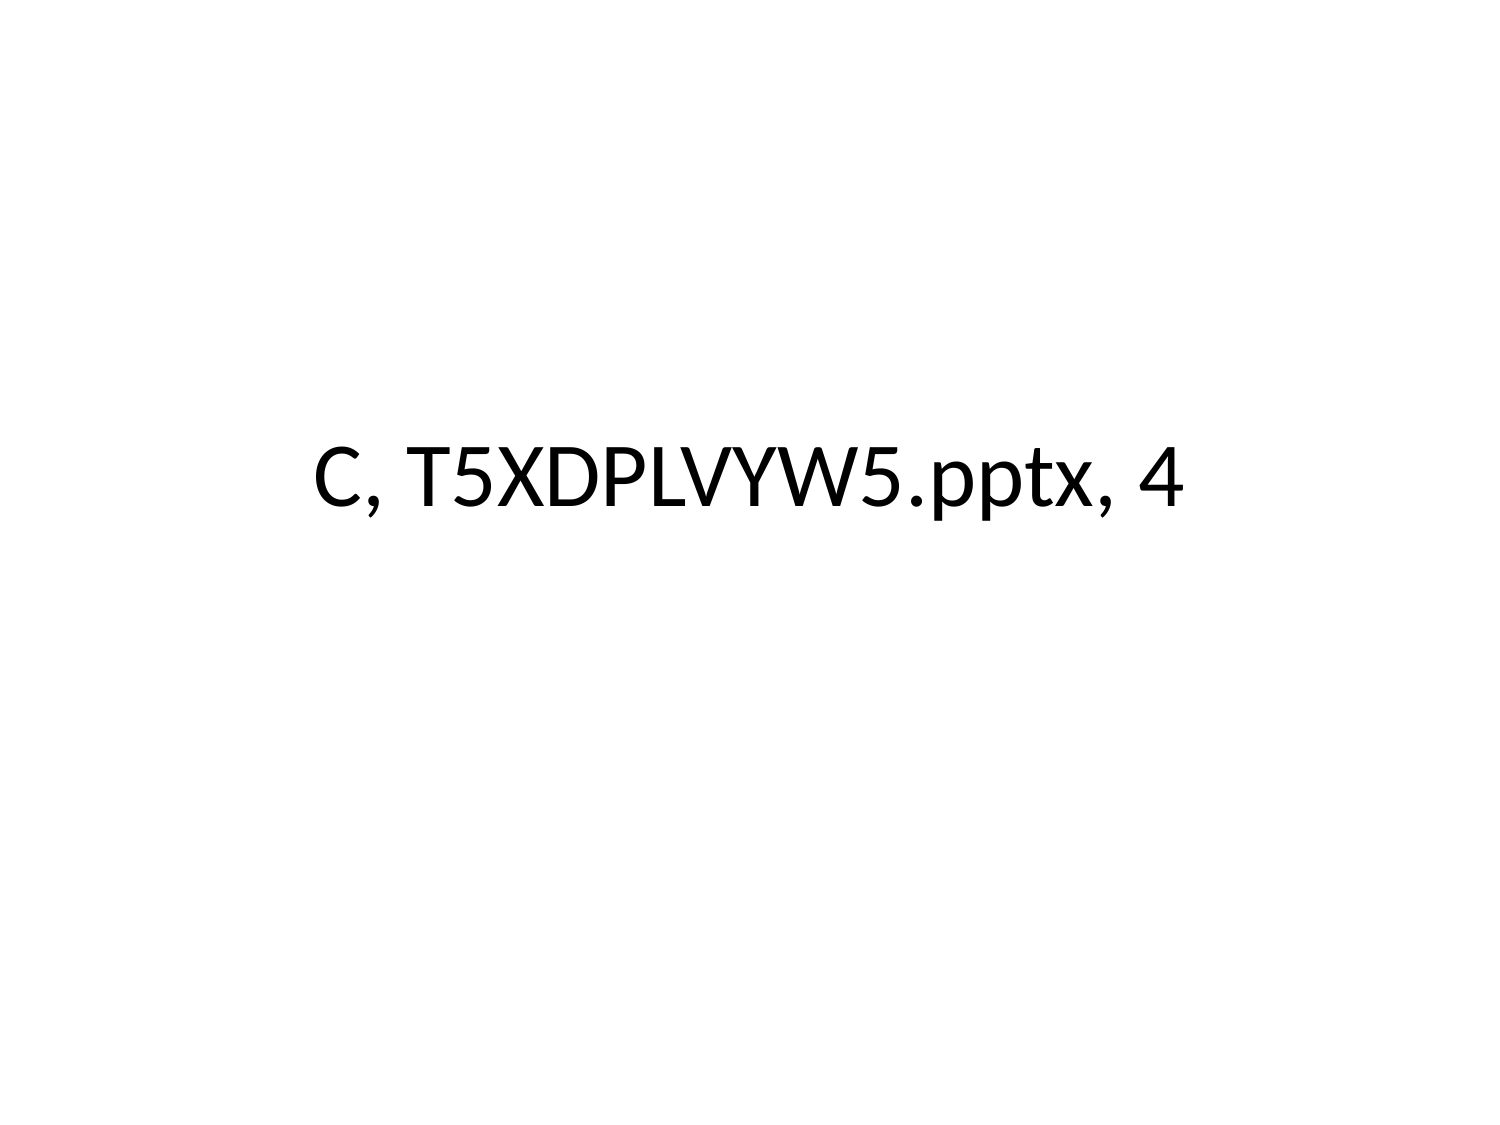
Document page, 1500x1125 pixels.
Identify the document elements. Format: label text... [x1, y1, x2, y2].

title C, T5XDPLVYW5.pptx, 4 [112, 349, 1388, 591]
